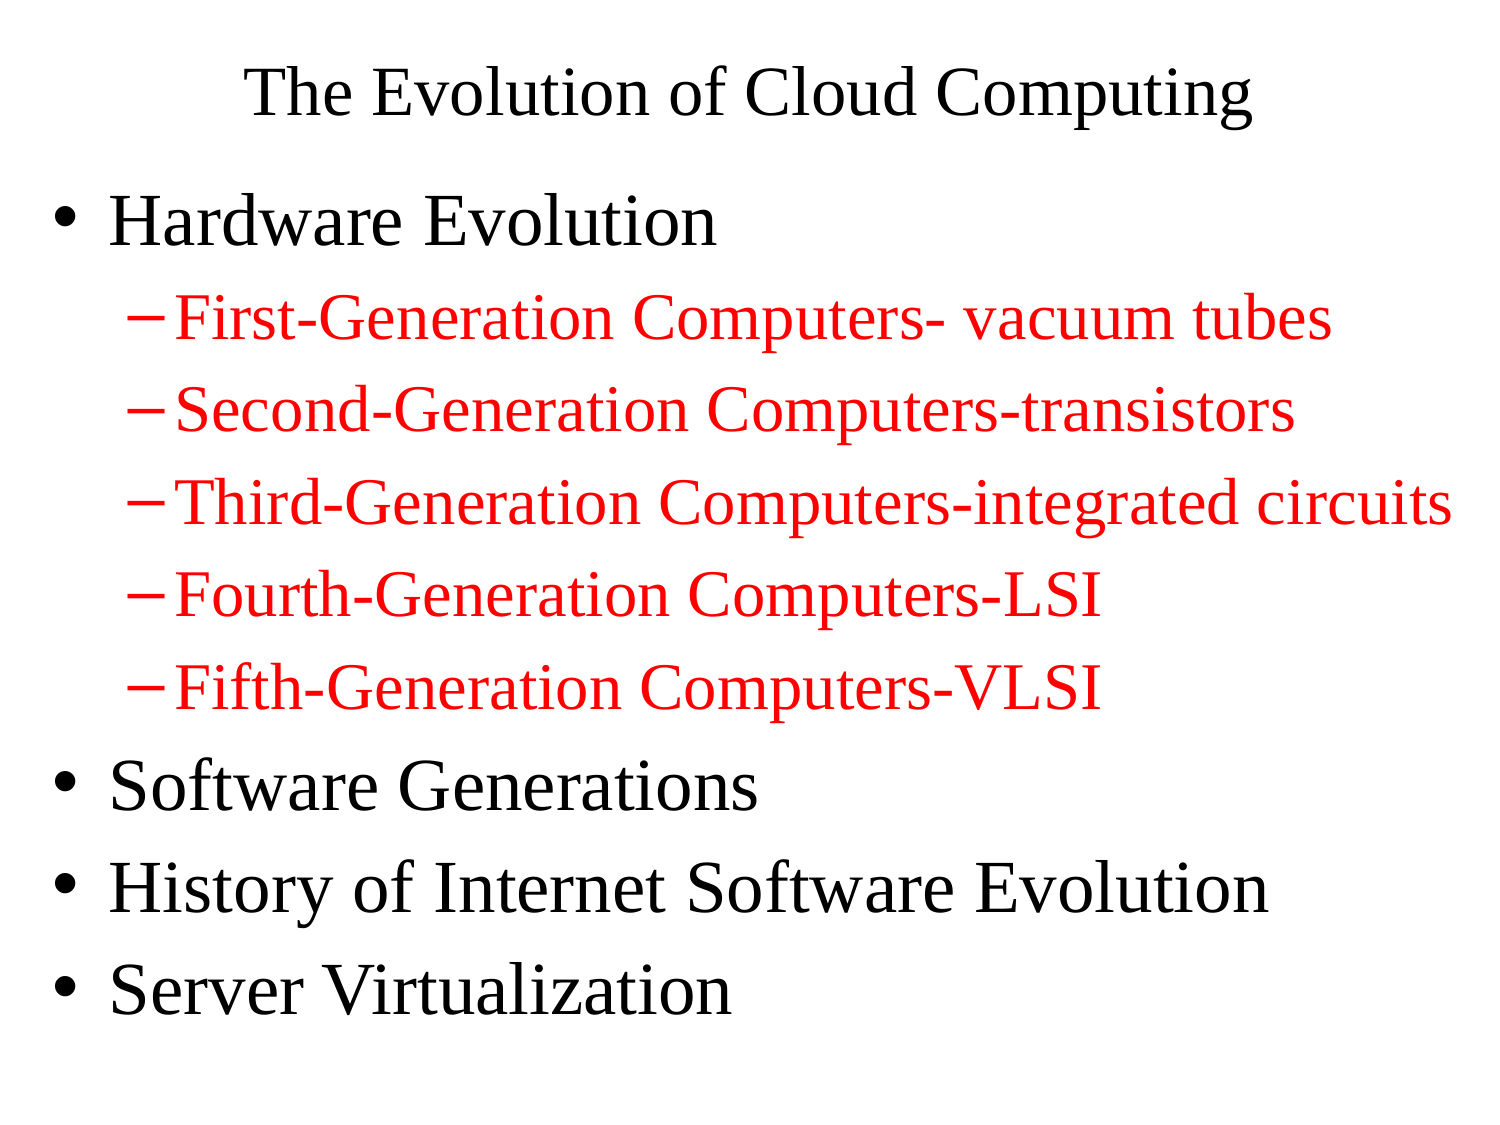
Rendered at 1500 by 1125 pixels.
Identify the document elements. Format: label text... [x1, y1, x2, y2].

list Hardware Evolution First-Generation Computers- vacuum tubes Second-Generation Computers-transistors Third-Generation Computers-integrated circuits Fourth-Generation Computers-LSI Fifth-Generation Computers-VLSI Software Generations History of Internet Software Evolution Server Virtualization [37, 162, 1475, 1100]
title The Evolution of Cloud Computing [75, 37, 1425, 138]
